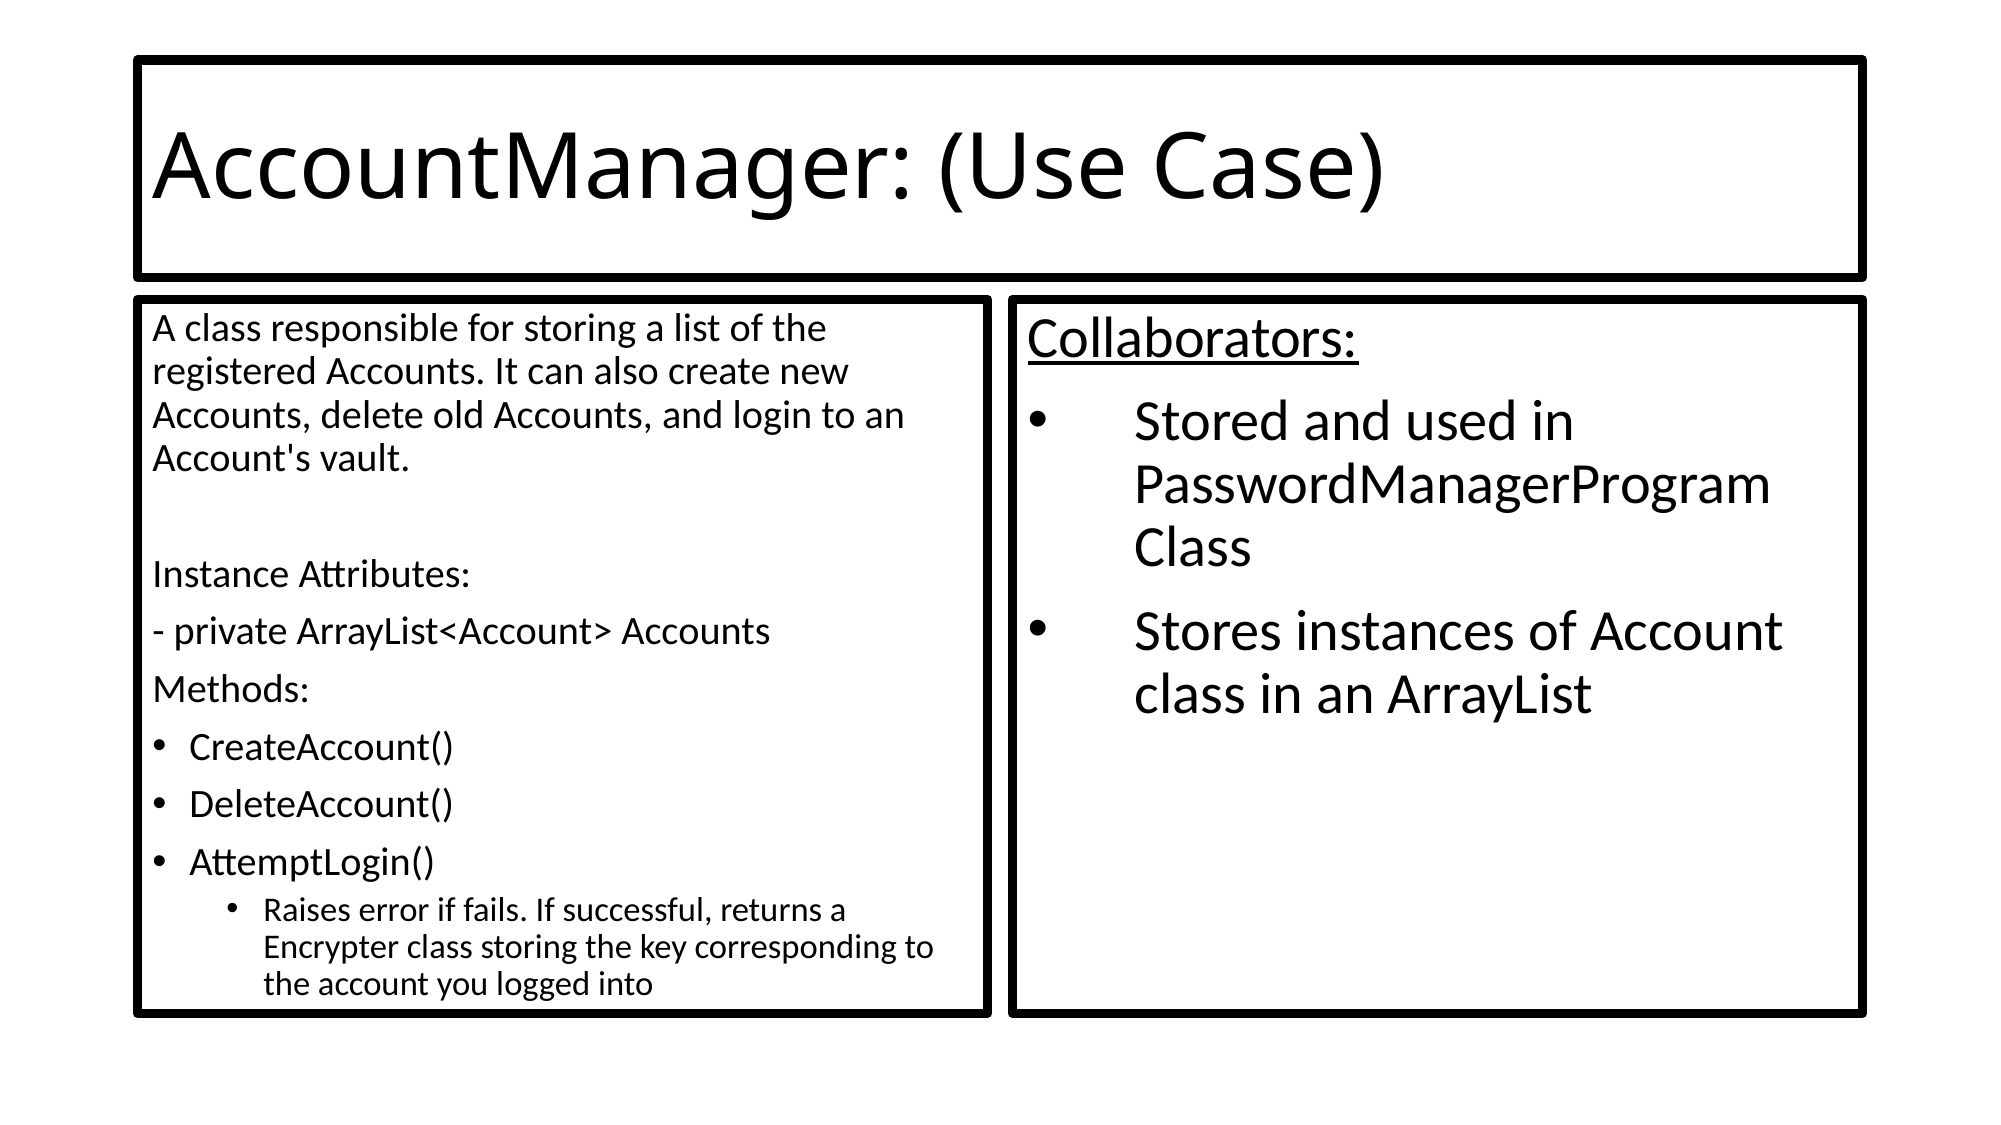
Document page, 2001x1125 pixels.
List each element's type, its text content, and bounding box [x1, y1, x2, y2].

list Collaborators: Stored and used in PasswordManagerProgram Class Stores instances of Account class in an ArrayList [1012, 299, 1863, 1014]
list A class responsible for storing a list of the registered Accounts. It can also create new Accounts, delete old Accounts, and login to an Account's vault. Instance Attributes: - private ArrayList<Account> Accounts Methods: CreateAccount() DeleteAccount() AttemptLogin() Raises error if fails. If successful, returns a Encrypter class storing the key corresponding to the account you logged into [137, 299, 988, 1014]
title AccountManager: (Use Case) [137, 59, 1863, 278]
